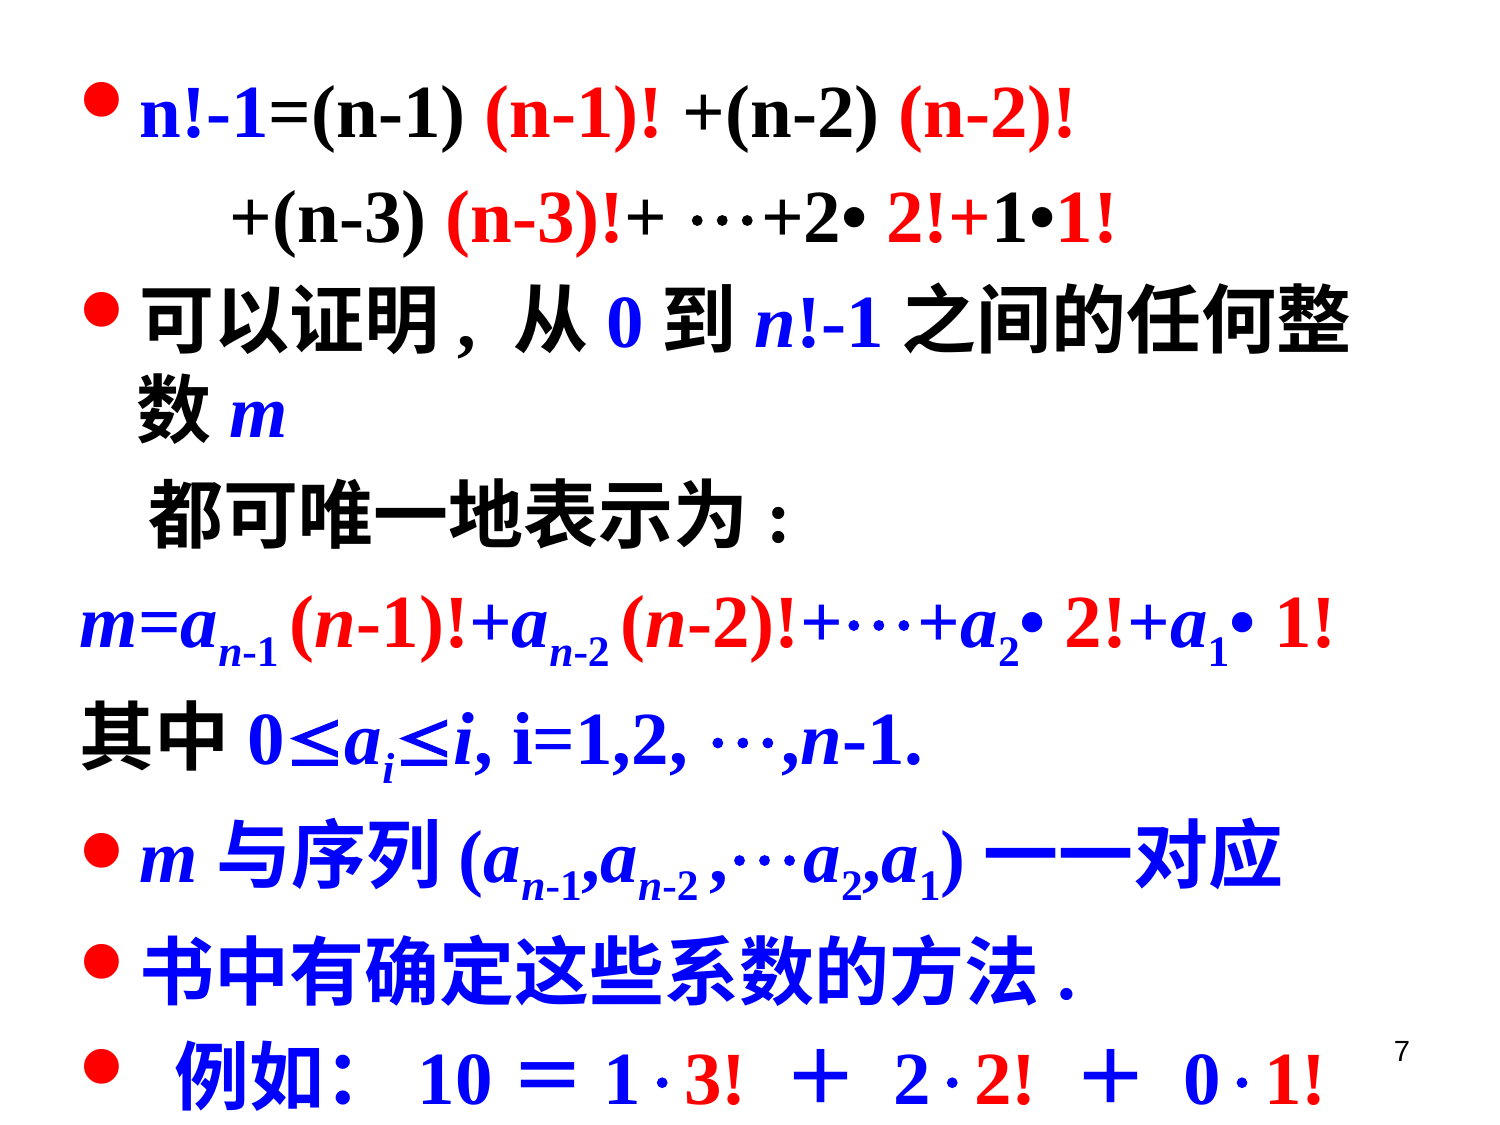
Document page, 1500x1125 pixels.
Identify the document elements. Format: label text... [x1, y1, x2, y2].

list n!-1=(n-1) (n-1)! +(n-2) (n-2)! +(n-3) (n-3)!+ +2• 2!+1•1! 可以证明, 从0到n!-1之间的任何整数m 都可唯一地表示为: m=an-1 (n-1)!+an-2 (n-2)!++a2• 2!+a1• 1! 其中0aii, i=1,2, ,n-1. m与序列(an-1,an-2 ,a2,a1)一一对应 书中有确定这些系数的方法. 例如：10＝13! ＋ 22! ＋ 01! [64, 54, 1415, 1083]
slide_number 7 [1074, 1024, 1425, 1103]
